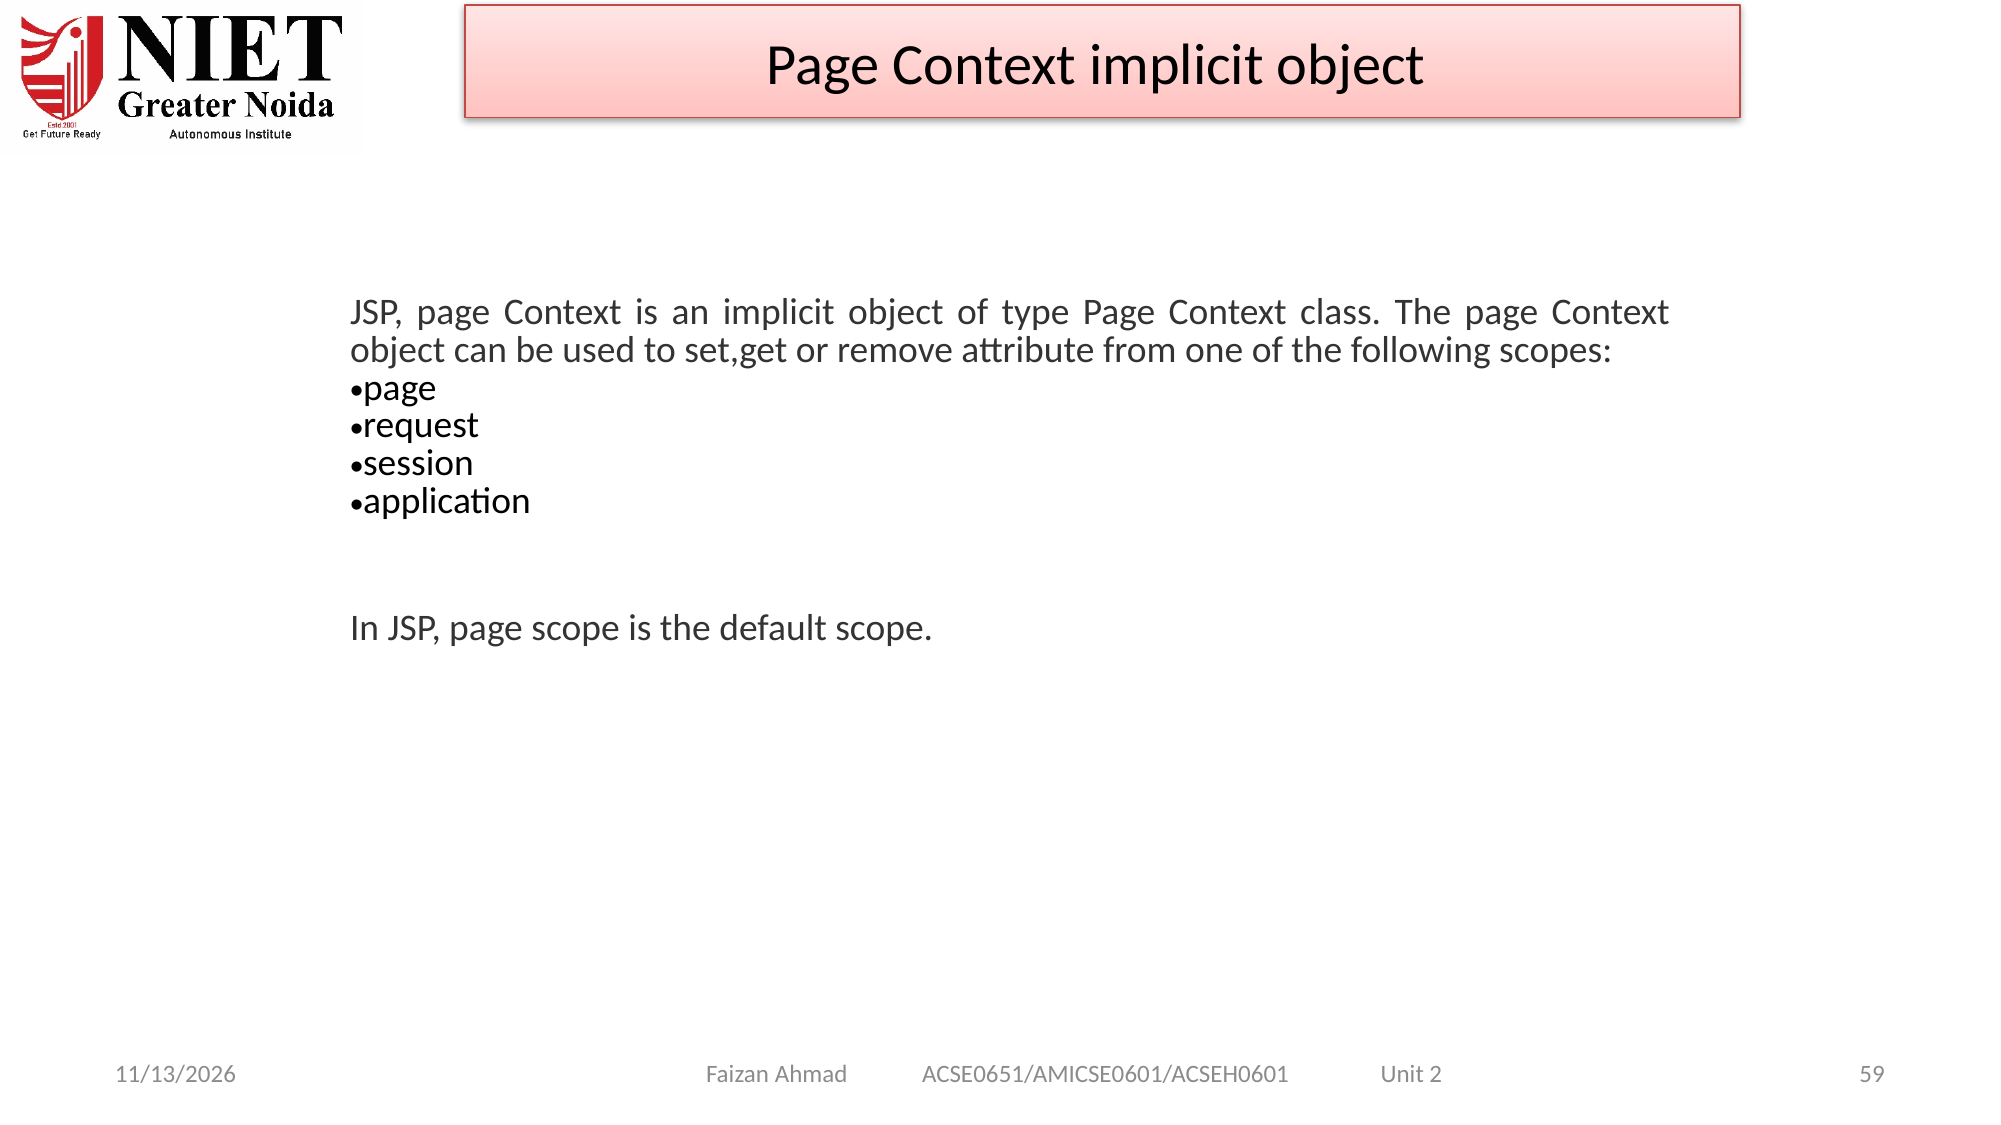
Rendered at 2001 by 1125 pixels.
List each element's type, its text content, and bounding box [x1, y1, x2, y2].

table_cell In JSP, page scope is the default scope. [350, 599, 1671, 662]
footer Faizan Ahmad ACSE0651/AMICSE0601/ACSEH0601 Unit 2 [662, 1042, 1433, 1103]
slide_number 59 [1433, 1042, 1900, 1103]
text_box Page Context implicit object [464, 4, 1741, 118]
picture [0, 0, 363, 156]
table_header JSP, page Context is an implicit object of type Page Context class. The page Context object can be used to set,get or remove attribute from one of the following scopes: page request session application [350, 220, 1671, 599]
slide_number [99, 1042, 567, 1103]
